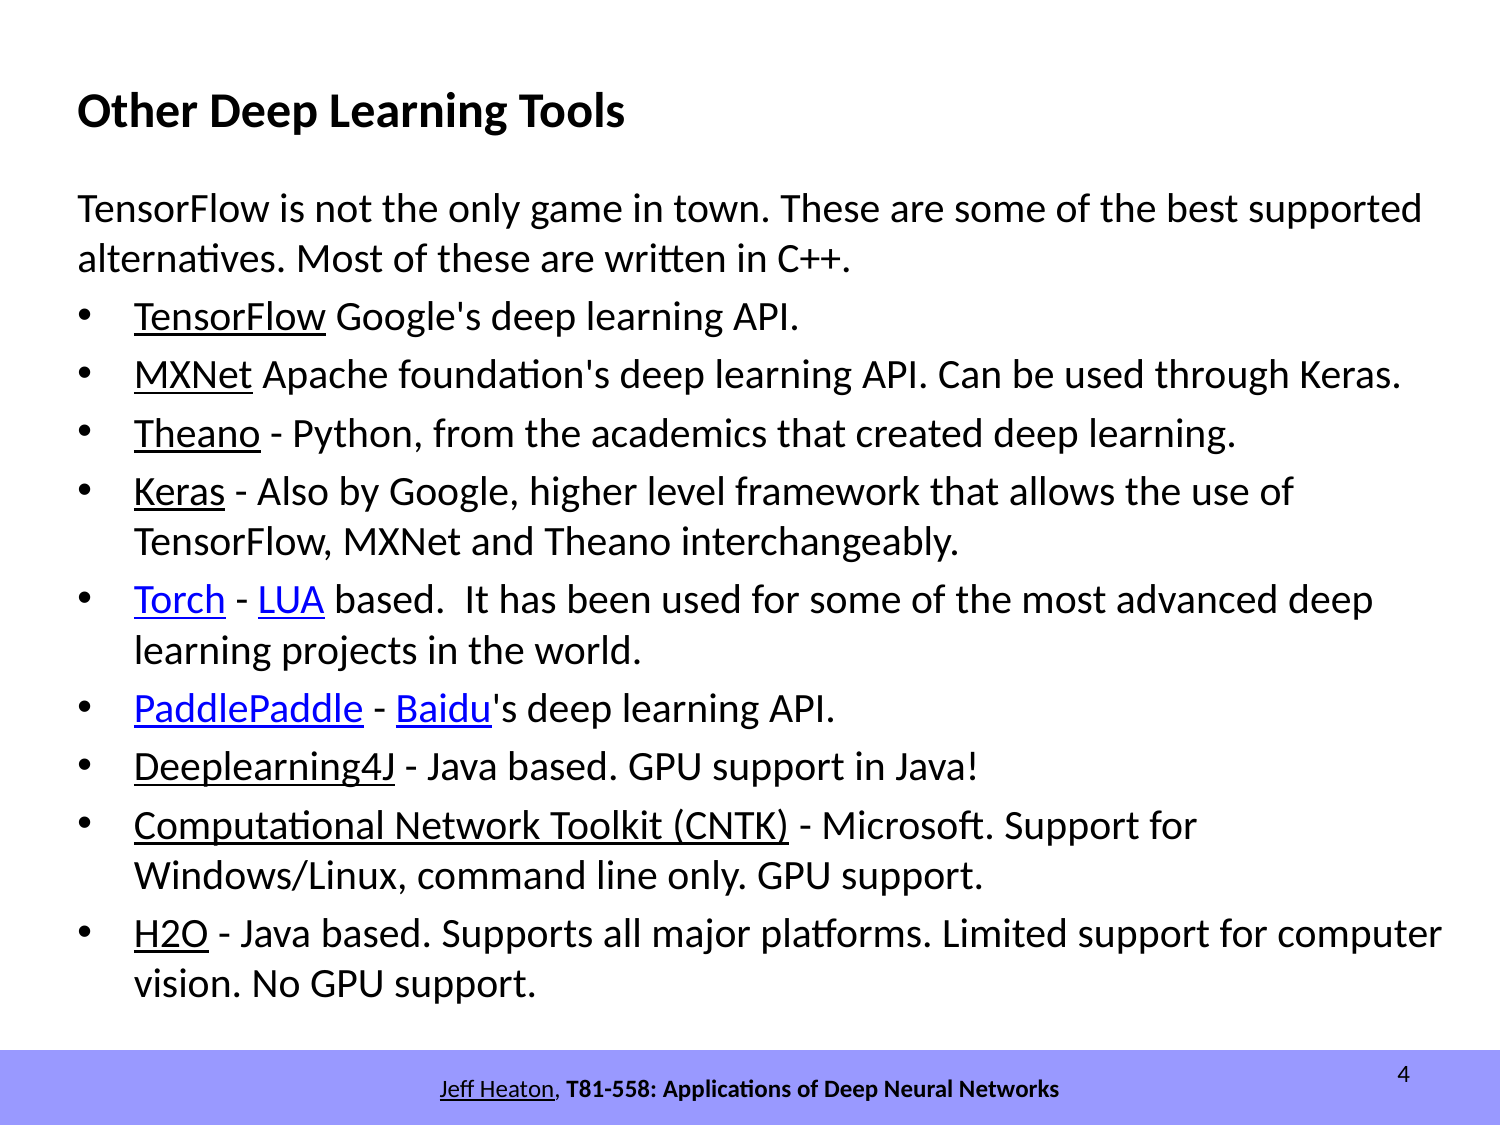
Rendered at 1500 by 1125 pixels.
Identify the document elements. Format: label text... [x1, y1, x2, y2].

slide_number 4 [1074, 1043, 1425, 1103]
list Other Deep Learning Tools TensorFlow is not the only game in town. These are some of the best supported alternatives. Most of these are written in C++. TensorFlow Google's deep learning API. MXNet Apache foundation's deep learning API. Can be used through Keras. Theano - Python, from the academics that created deep learning. Keras - Also by Google, higher level framework that allows the use of TensorFlow, MXNet and Theano interchangeably. Torch - LUA based. It has been used for some of the most advanced deep learning projects in the world. PaddlePaddle - Baidu's deep learning API. Deeplearning4J - Java based. GPU support in Java! Computational Network Toolkit (CNTK) - Microsoft. Support for Windows/Linux, command line only. GPU support. H2O - Java based. Supports all major platforms. Limited support for computer vision. No GPU support. [62, 69, 1463, 1043]
footer Jeff Heaton, T81-558: Applications of Deep Neural Networks [0, 1050, 1500, 1125]
